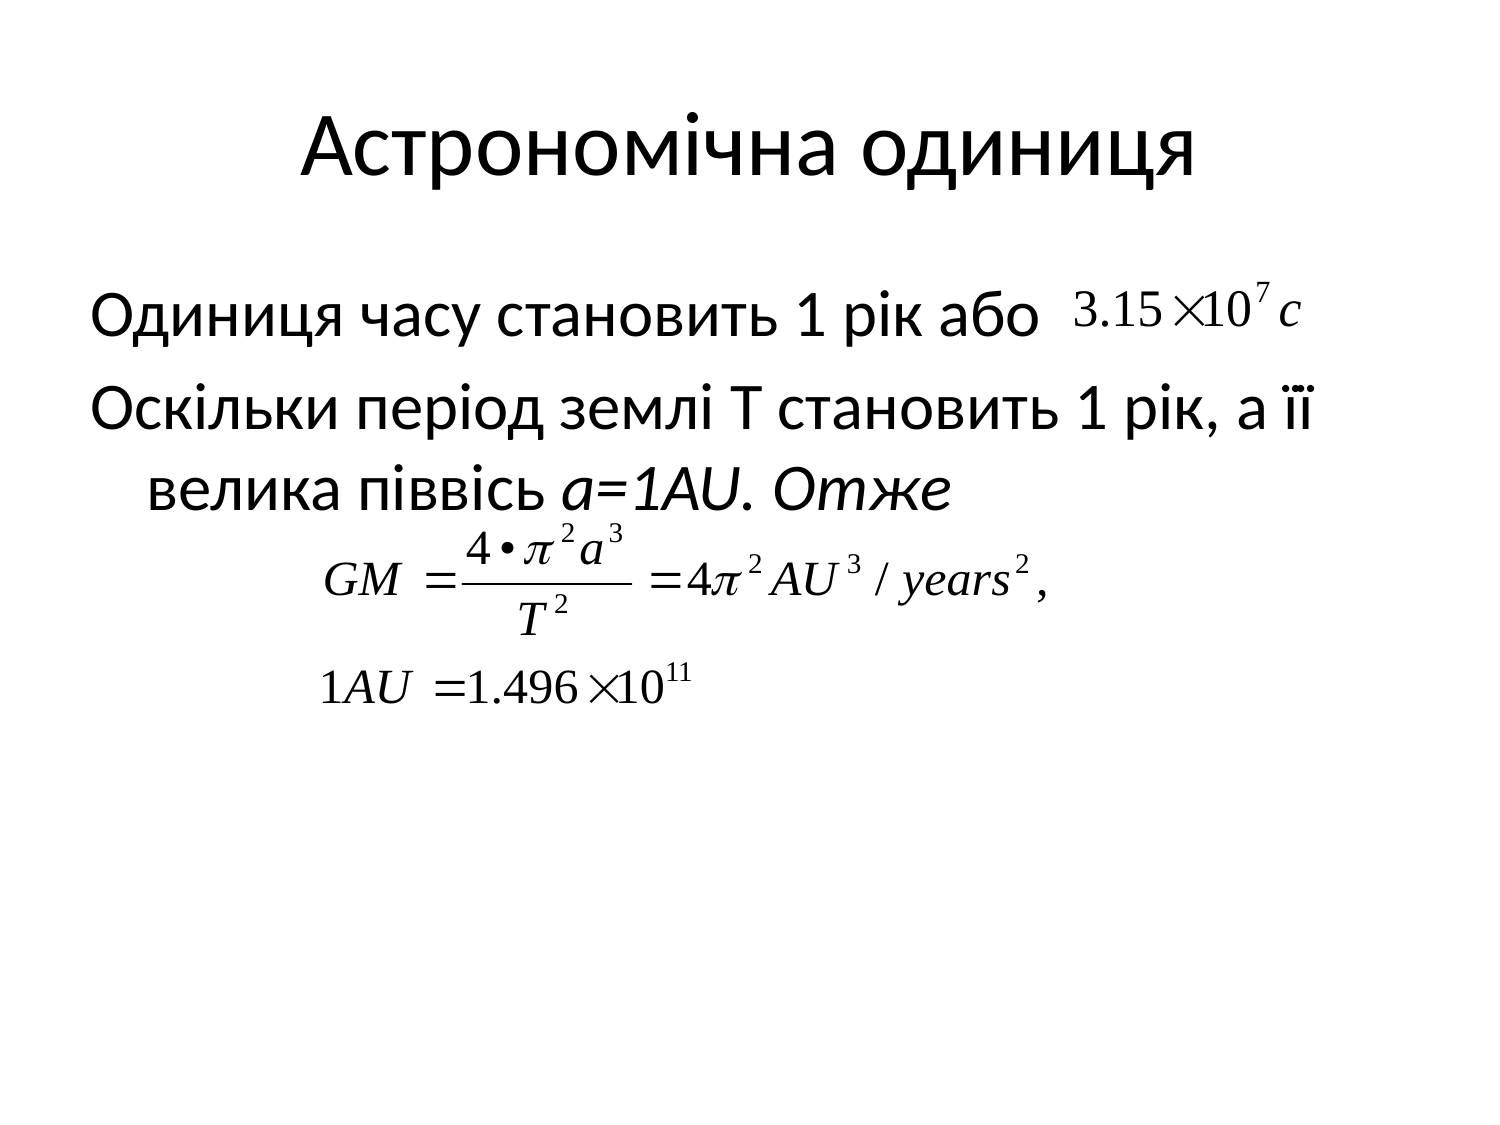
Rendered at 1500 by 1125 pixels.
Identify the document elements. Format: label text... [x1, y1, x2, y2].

title Астрономічна одиниця [75, 45, 1425, 233]
list Одиниця часу становить 1 рік або Оскільки період землі T становить 1 рік, а її велика піввісь a=1AU. Отже [75, 262, 1425, 1005]
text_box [316, 510, 1055, 716]
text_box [1066, 269, 1313, 341]
